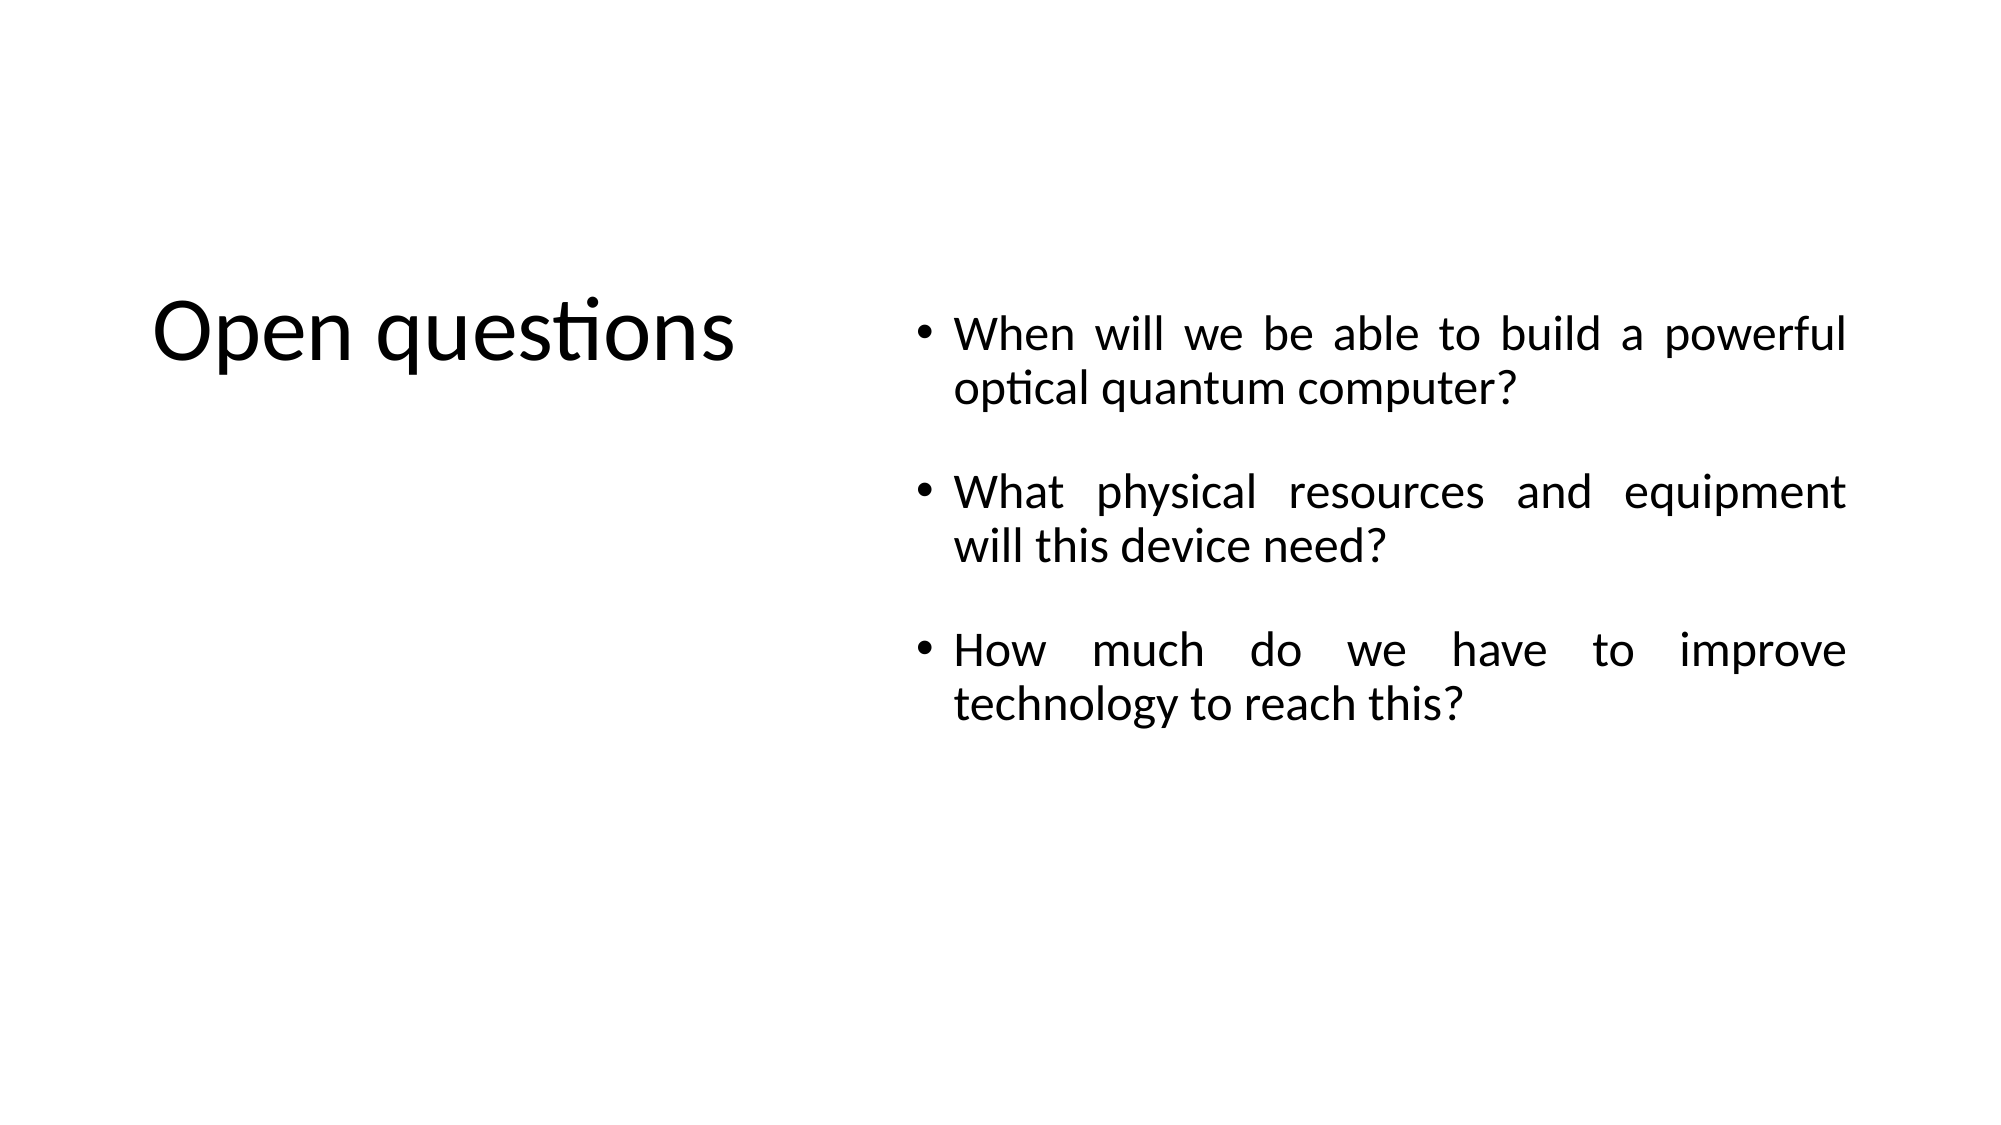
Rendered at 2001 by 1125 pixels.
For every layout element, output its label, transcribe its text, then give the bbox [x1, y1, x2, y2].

list When will we be able to build a powerful optical quantum computer? What physical resources and equipment will this device need? How much do we have to improve technology to reach this? [901, 299, 1863, 1014]
title Open questions [137, 222, 1863, 440]
